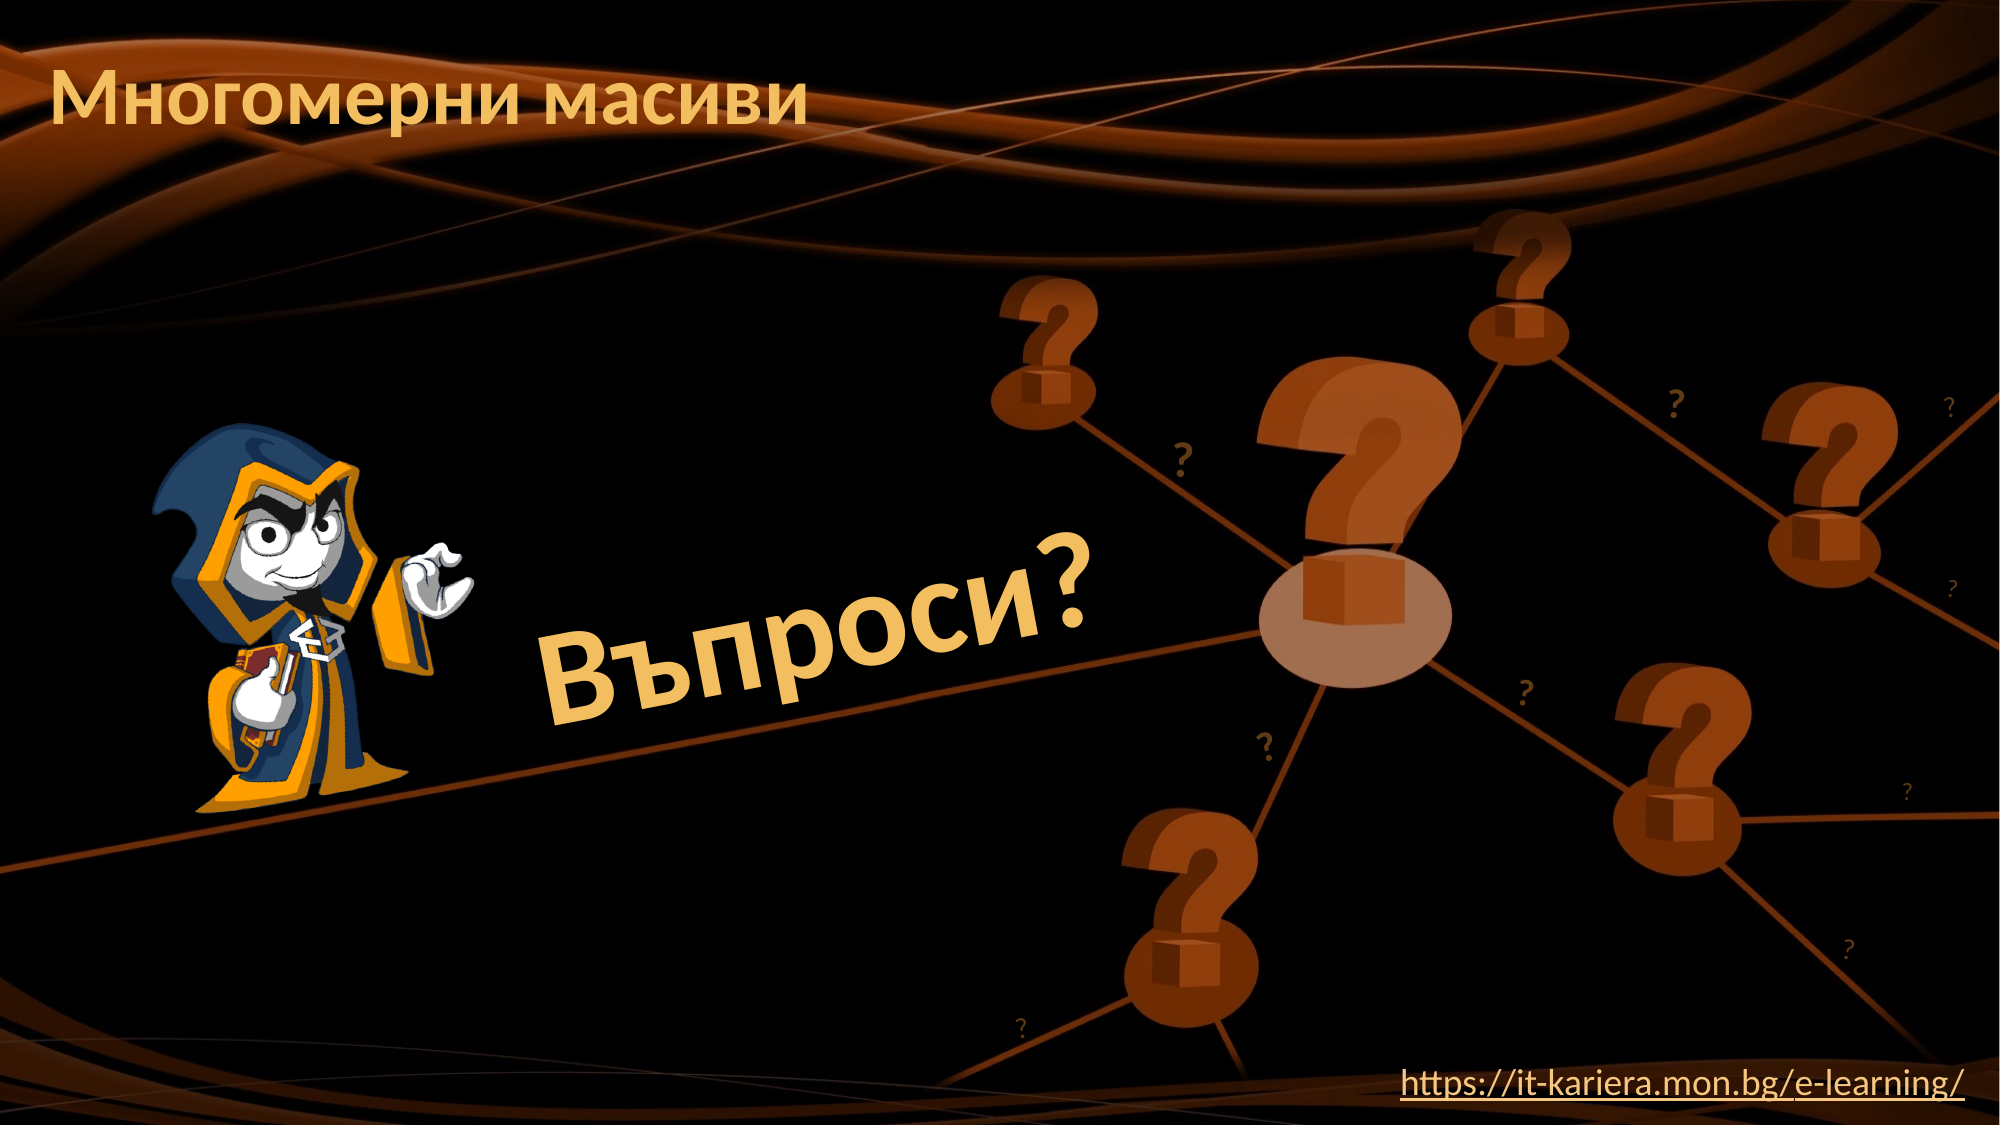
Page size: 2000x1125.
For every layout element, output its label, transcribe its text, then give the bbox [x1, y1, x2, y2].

picture [0, 0, 2000, 1125]
title Многомерни масиви [30, 6, 1971, 189]
list https://it-kariera.mon.bg/e-learning/ [250, 1050, 1971, 1108]
